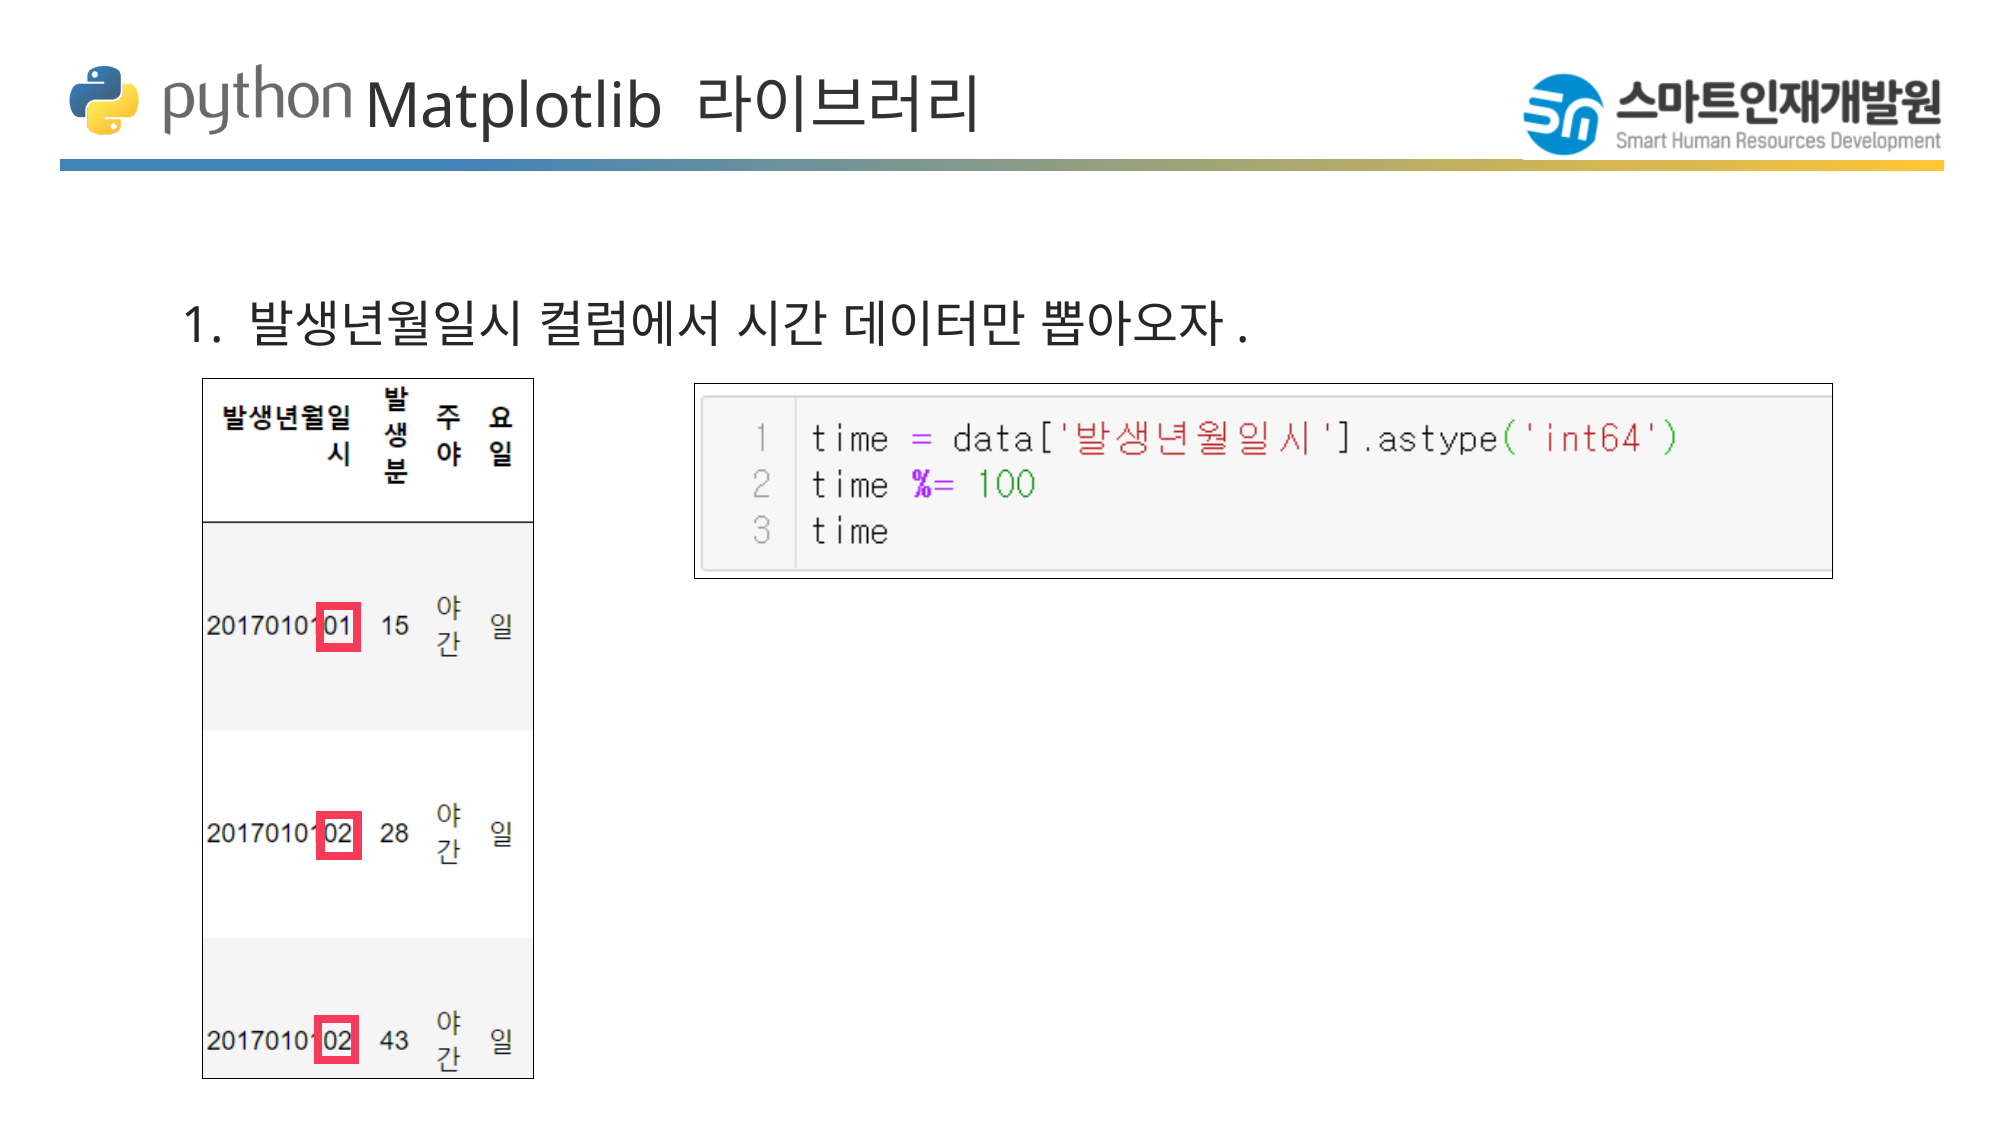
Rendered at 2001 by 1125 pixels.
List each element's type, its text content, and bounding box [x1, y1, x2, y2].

picture [1523, 68, 1952, 160]
picture [60, 55, 363, 147]
text_box Matplotlib 라이브러리 [349, 57, 998, 148]
picture [202, 378, 534, 1079]
picture [694, 383, 1833, 579]
text_box 1. 발생년월일시 컬럼에서 시간 데이터만 뽑아오자. [166, 272, 1833, 360]
